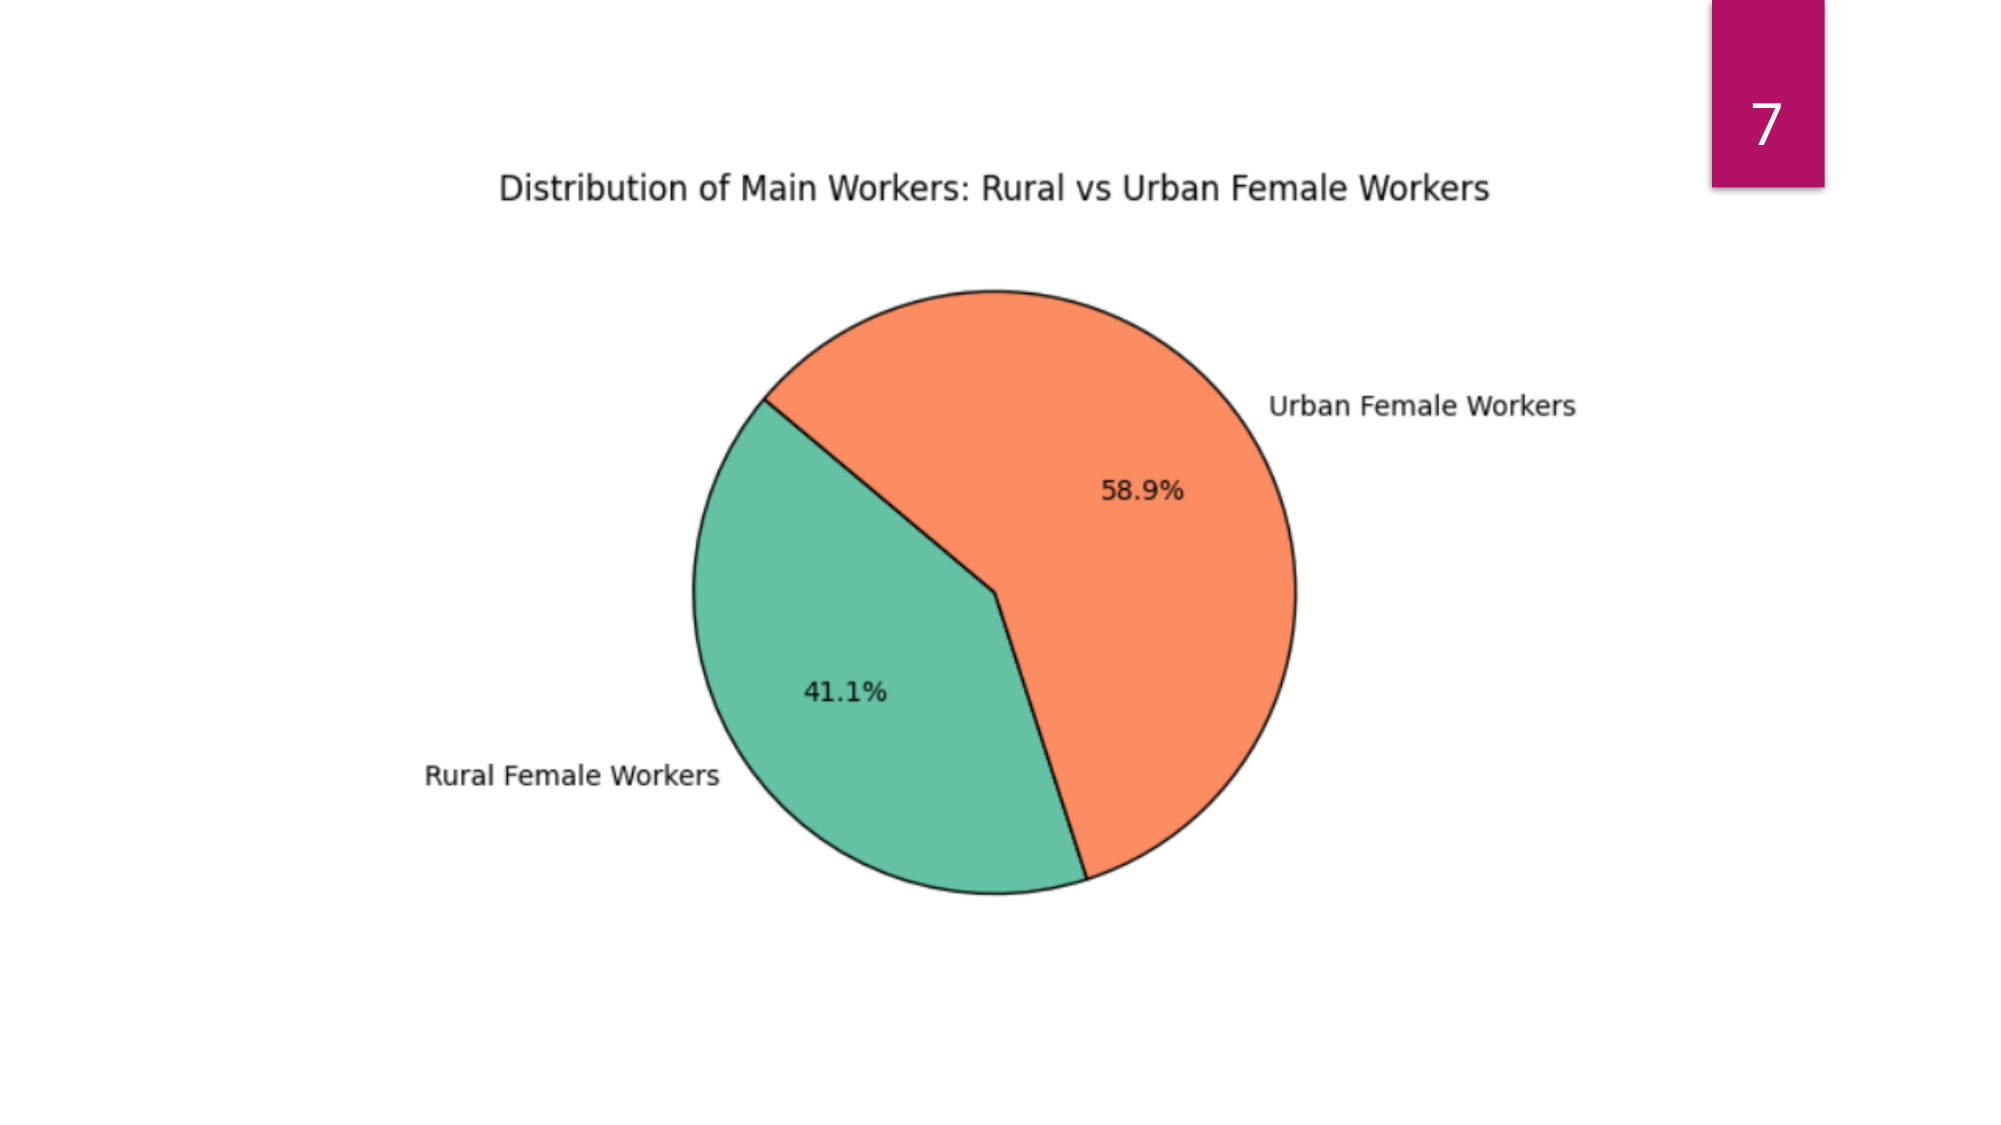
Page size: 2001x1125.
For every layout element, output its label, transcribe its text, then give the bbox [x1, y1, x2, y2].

slide_number 7 [1698, 48, 1836, 175]
picture [413, 160, 1587, 965]
